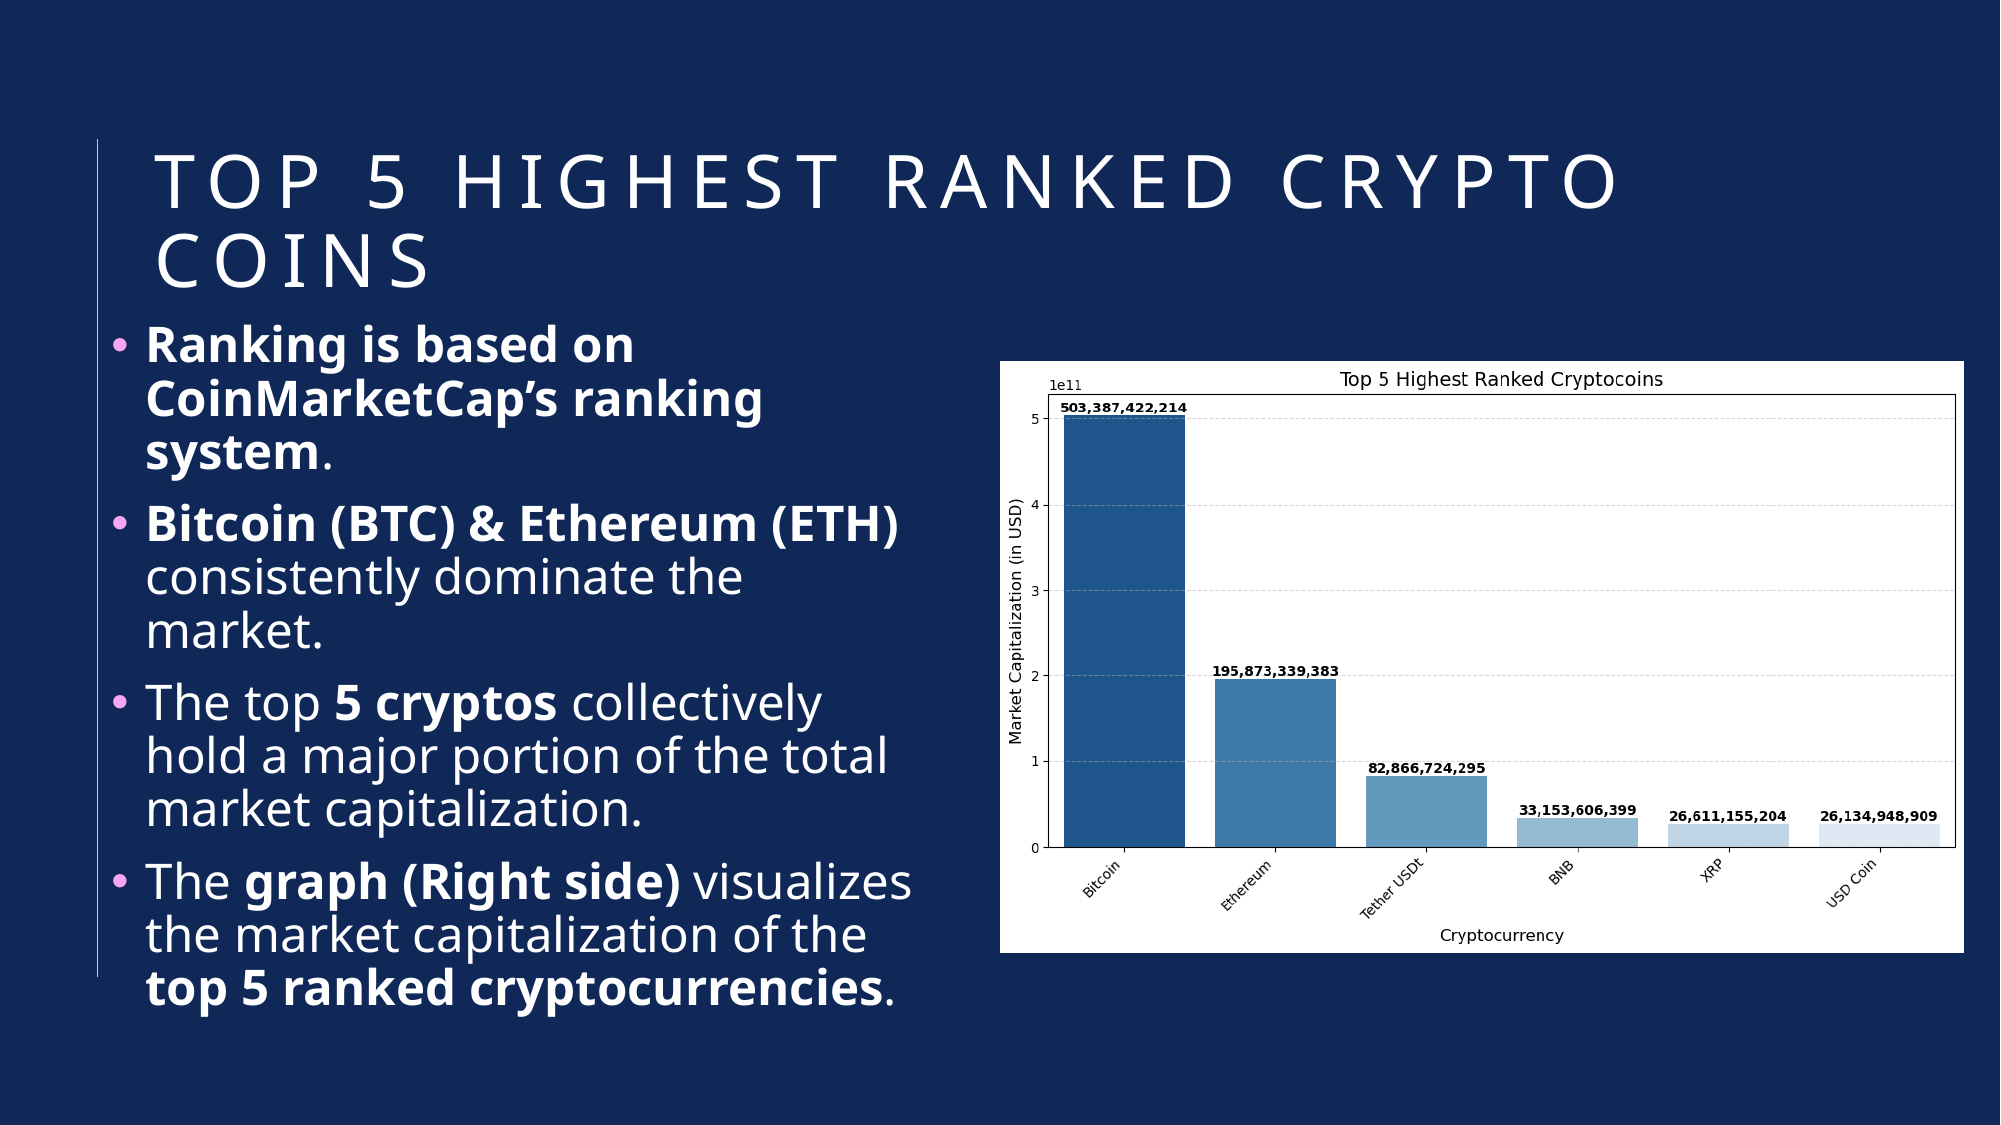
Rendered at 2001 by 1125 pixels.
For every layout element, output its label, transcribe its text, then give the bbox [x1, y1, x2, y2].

title Top 5 Highest Ranked Crypto coins [139, 136, 1925, 312]
list Ranking is based on CoinMarketCap’s ranking system. Bitcoin (BTC) & Ethereum (ETH) consistently dominate the market. The top 5 cryptos collectively hold a major portion of the total market capitalization. The graph (Right side) visualizes the market capitalization of the top 5 ranked cryptocurrencies. [96, 312, 947, 1027]
picture [1000, 361, 1964, 954]
